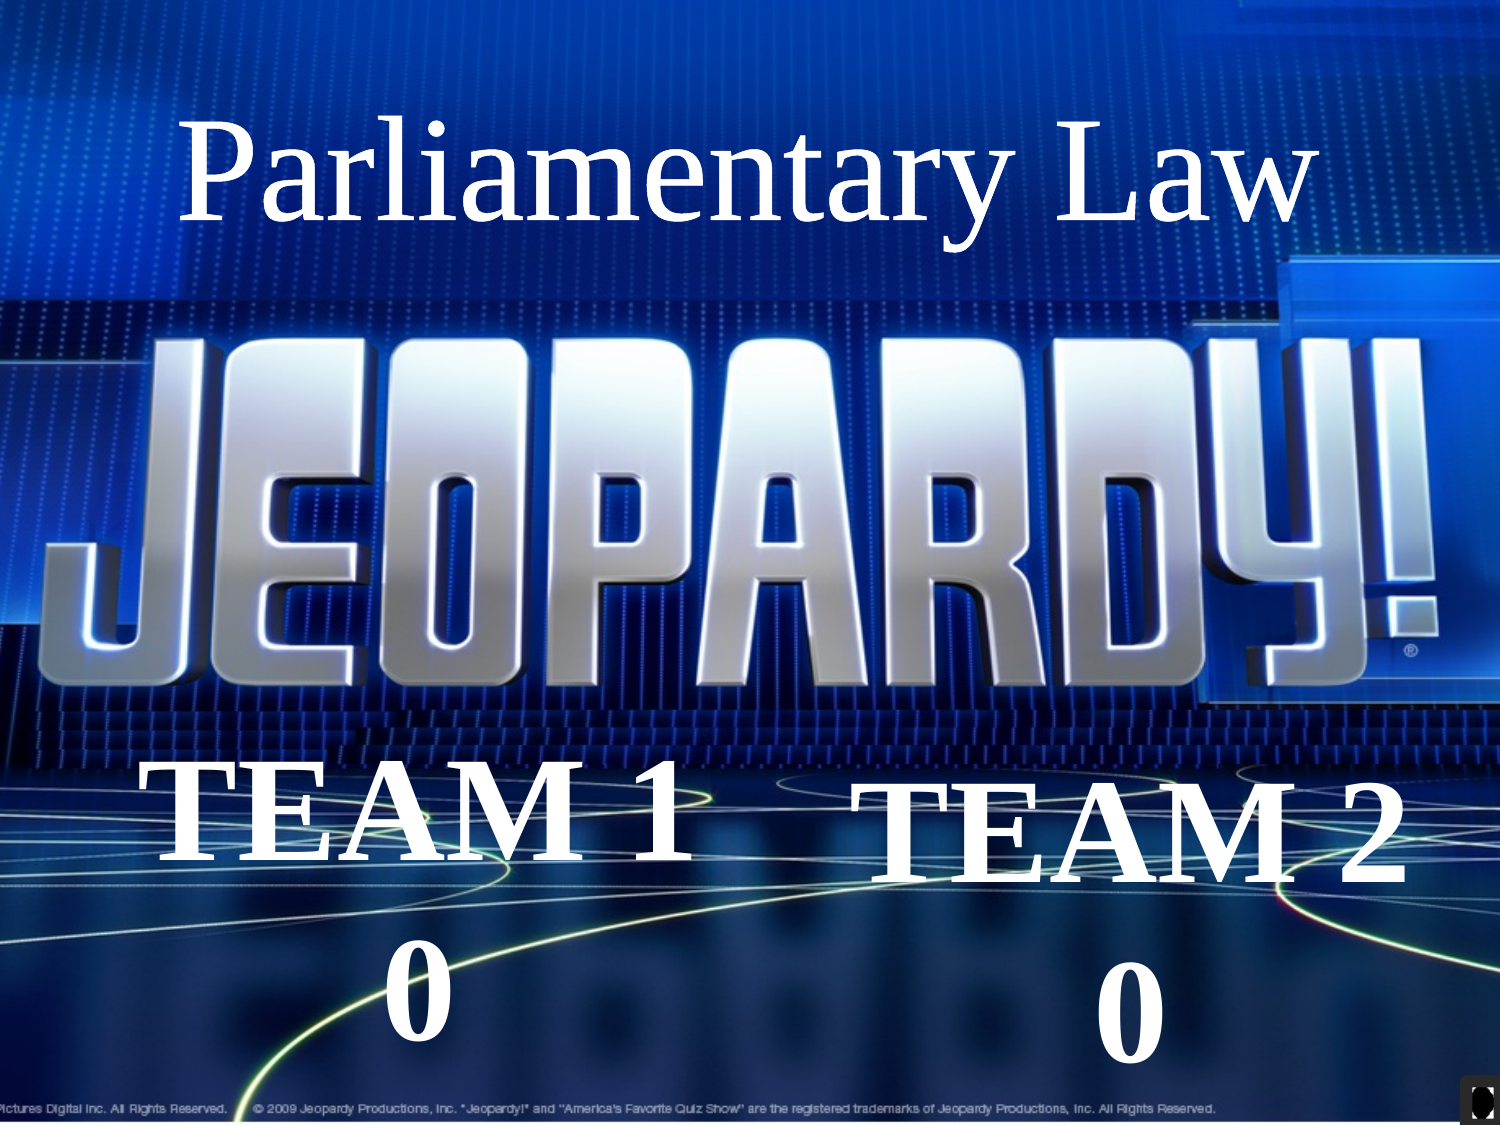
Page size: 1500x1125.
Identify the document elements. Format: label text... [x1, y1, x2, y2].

text_box TEAM 2 0 [799, 724, 1463, 1100]
picture [0, 0, 1500, 1125]
text_box Parliamentary Law [160, 62, 1336, 258]
text_box TEAM 1 0 [87, 703, 750, 1078]
picture [1465, 1080, 1500, 1125]
